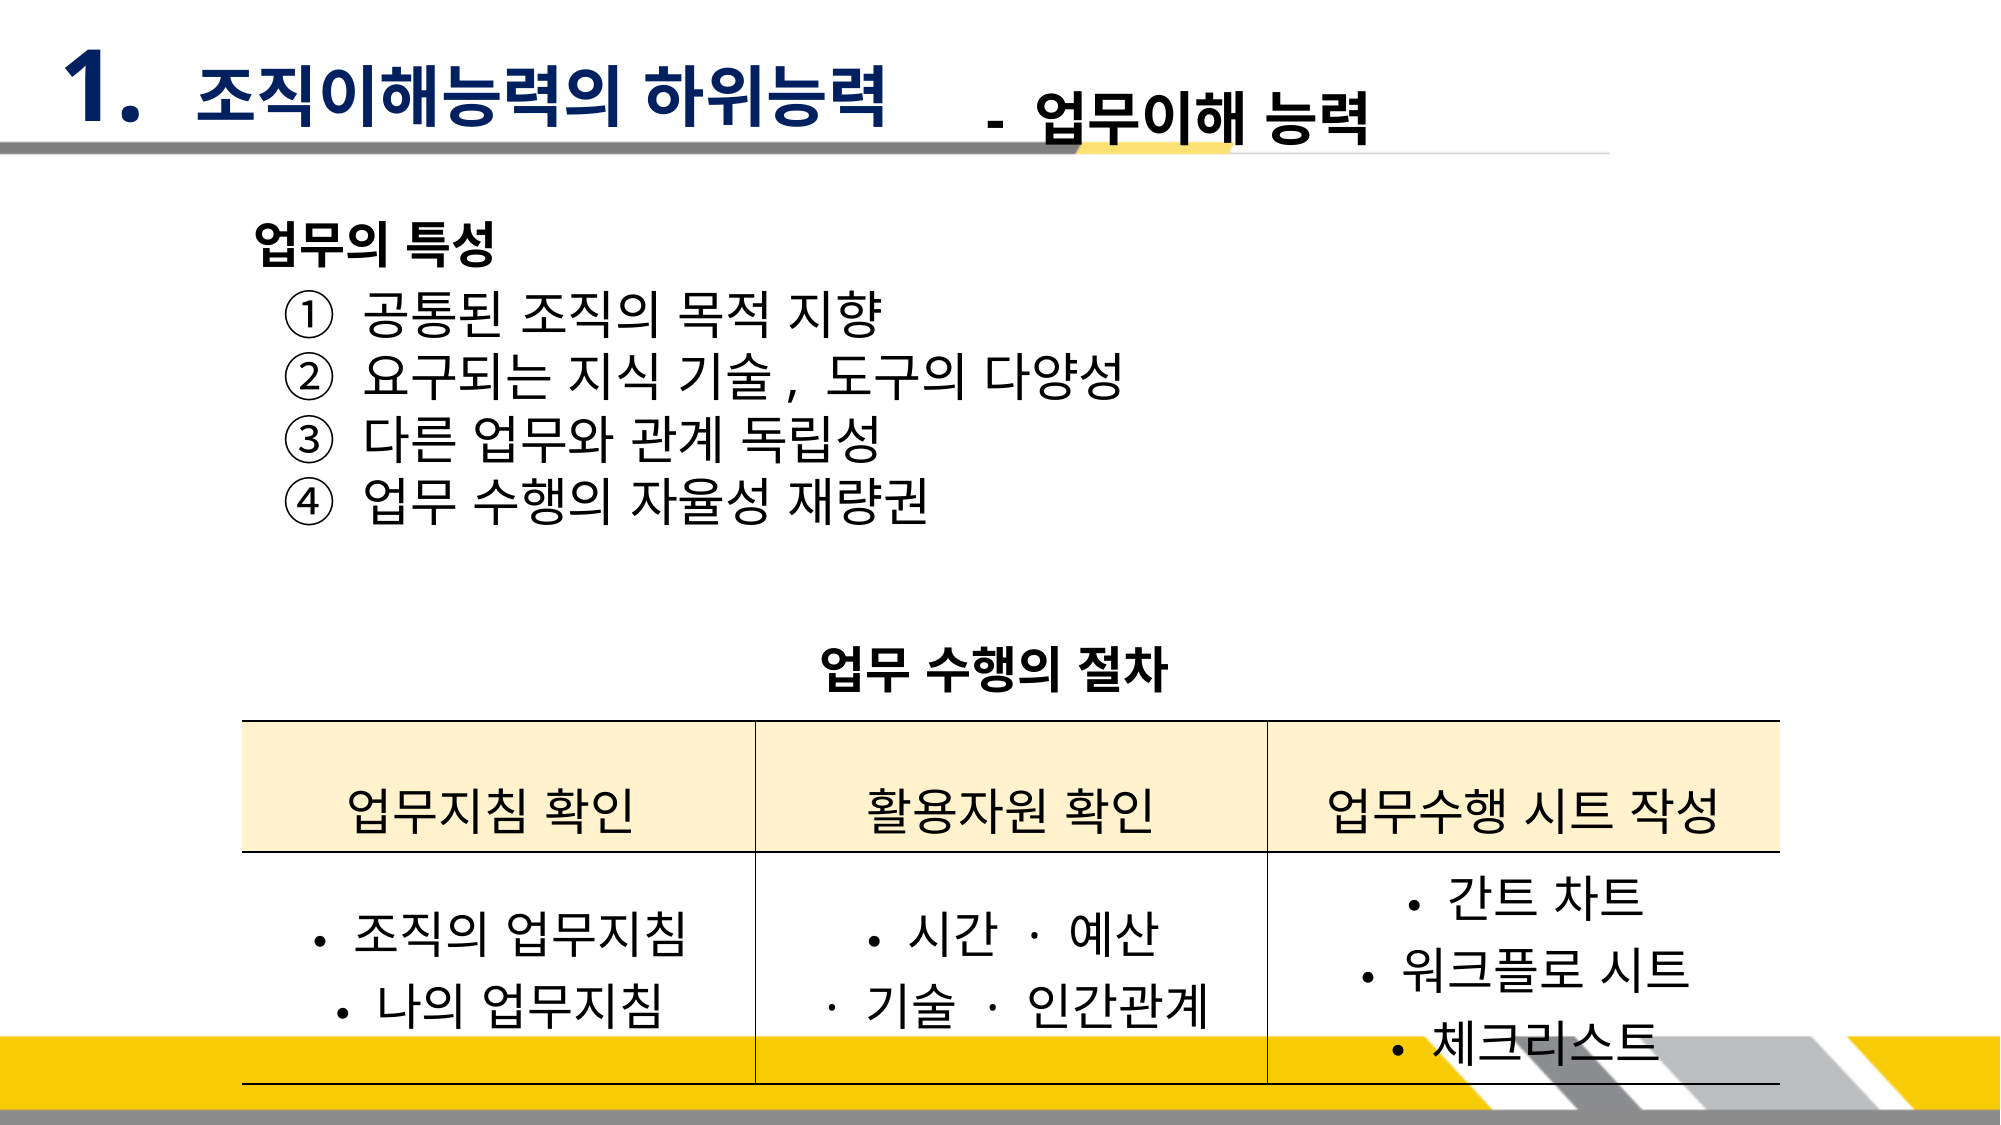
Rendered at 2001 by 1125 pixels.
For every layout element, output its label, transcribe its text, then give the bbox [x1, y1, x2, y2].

text_box 업무 수행의 절차 [805, 631, 1199, 706]
table_cell ∙ 조직의 업무지침 ∙ 나의 업무지침 [242, 853, 755, 1083]
table_cell ∙ 시간 · 예산 · 기술 · 인간관계 [756, 853, 1267, 1083]
text_box - 업무이해 능력 [971, 74, 1476, 160]
picture [0, 106, 1610, 236]
table_cell ∙ 간트 차트 ∙ 워크플로 시트 ∙ 체크리스트 [1268, 853, 1780, 1083]
text_box 1. 조직이해능력의 하위능력 [44, 14, 1077, 149]
table_header 업무수행 시트 작성 [1268, 722, 1780, 851]
text_box 업무의 특성 [239, 205, 528, 281]
table_header 업무지침 확인 [242, 722, 755, 851]
picture [0, 995, 2000, 1125]
table_header 활용자원 확인 [756, 722, 1267, 851]
text_box ① 공통된 조직의 목적 지향 ② 요구되는 지식 기술, 도구의 다양성 ③ 다른 업무와 관계 독립성 ④ 업무 수행의 자율성 재량권 [268, 274, 1321, 540]
